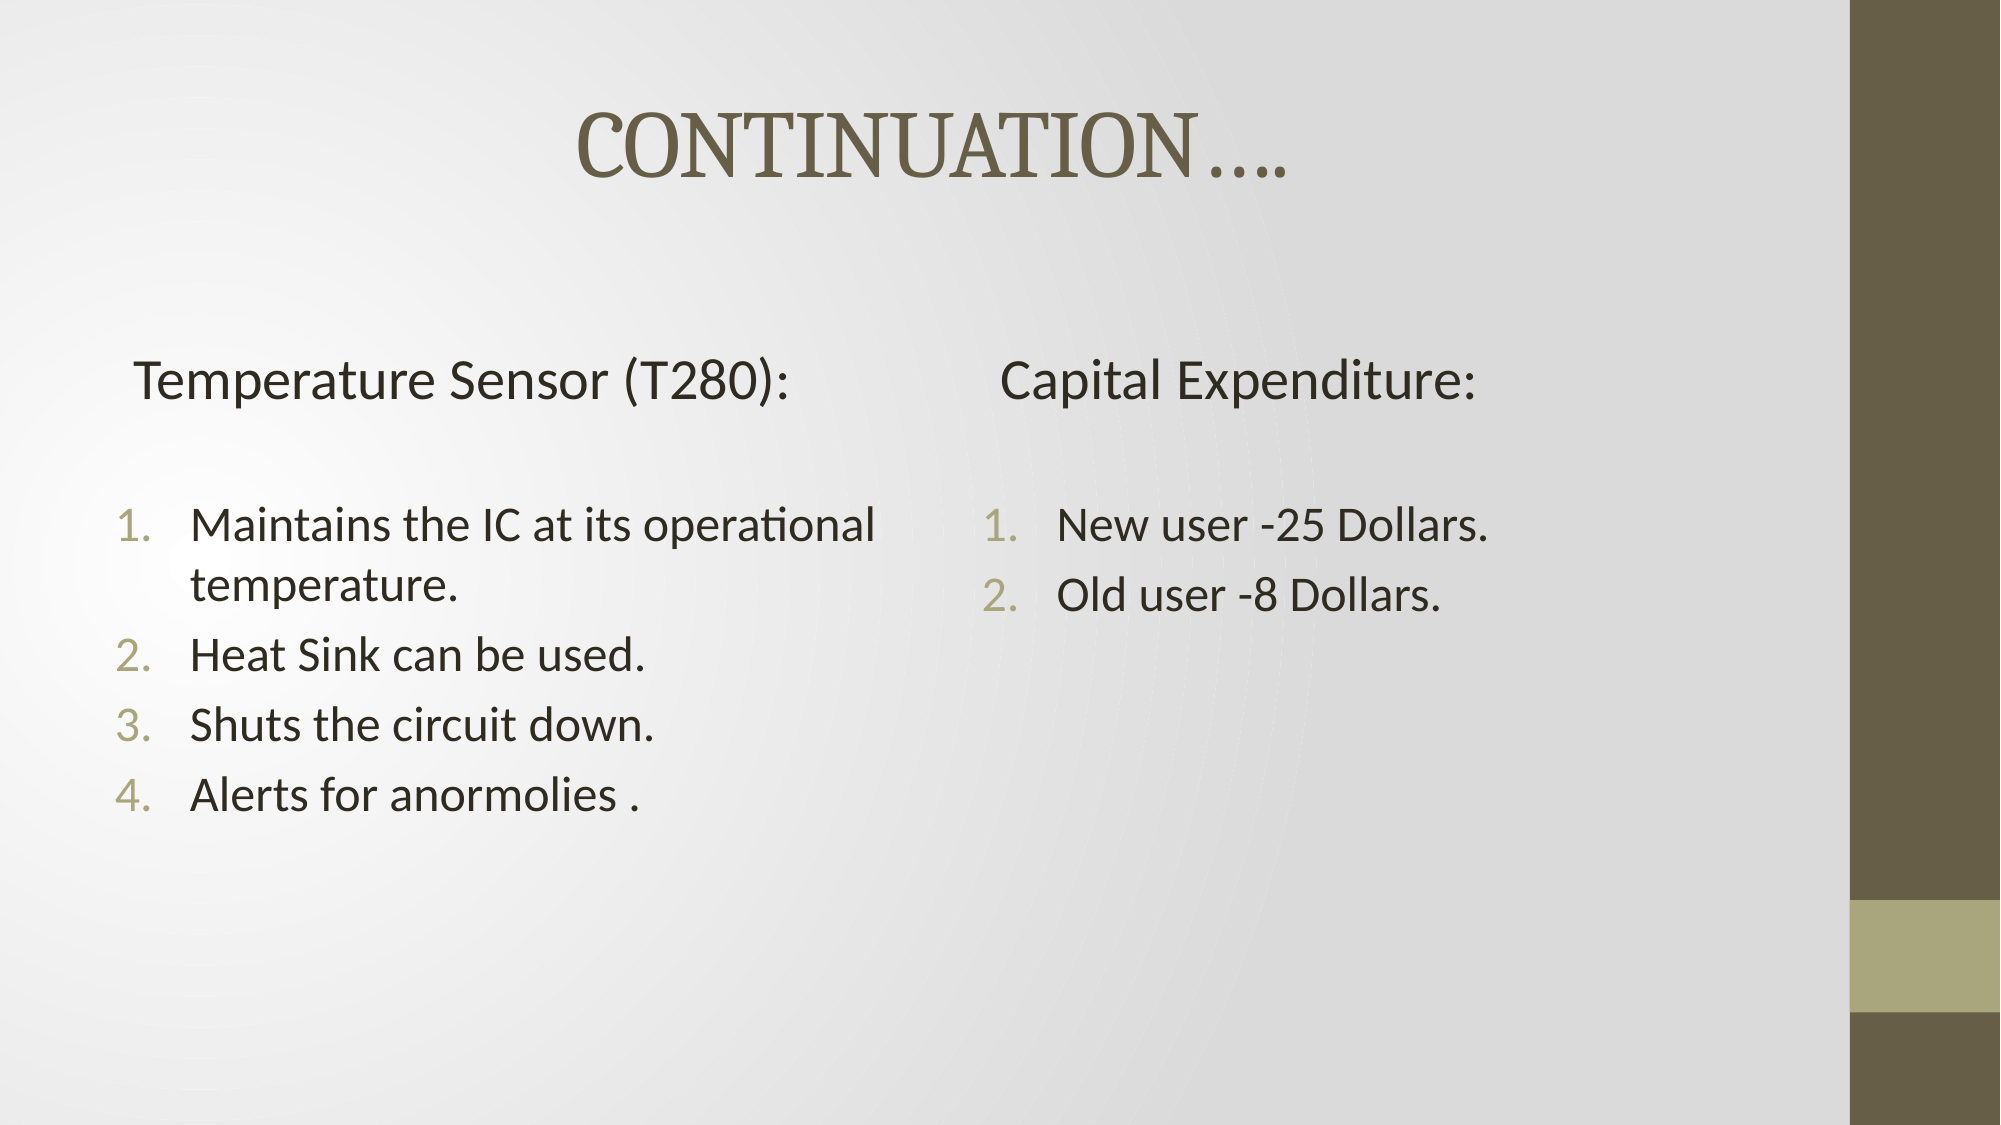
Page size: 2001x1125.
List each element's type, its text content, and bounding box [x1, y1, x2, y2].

list Temperature Sensor (T280): Maintains the IC at its operational temperature. Heat Sink can be used. Shuts the circuit down. Alerts for anormolies . [99, 251, 900, 1005]
title CONTINUATION…. [99, 45, 1767, 233]
list Capital Expenditure: New user -25 Dollars. Old user -8 Dollars. [966, 251, 1767, 1005]
